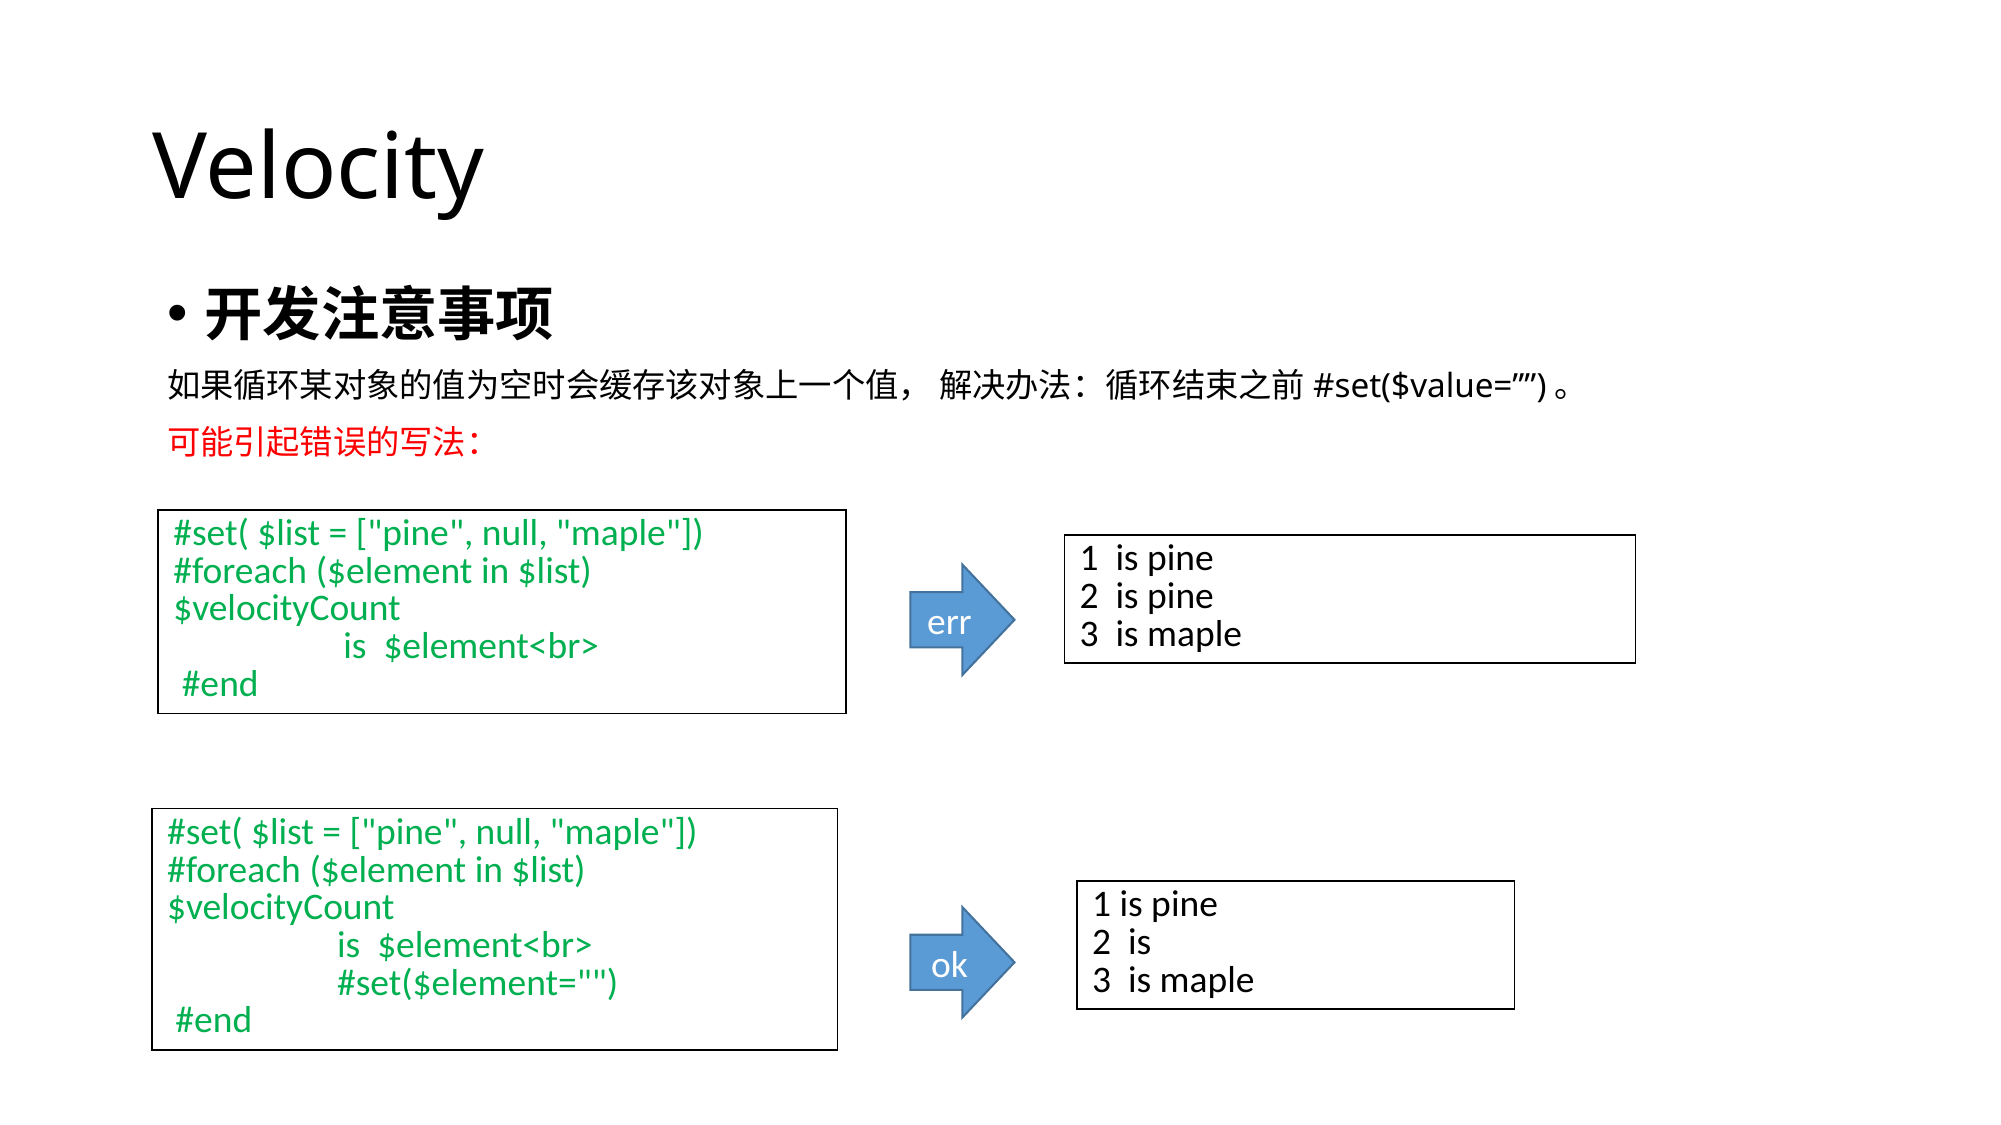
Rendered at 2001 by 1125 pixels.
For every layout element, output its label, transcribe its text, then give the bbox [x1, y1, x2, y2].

text_box ok [909, 904, 1016, 1021]
table_header #set( $list = ["pine", null, "maple"]) #foreach ($element in $list) $velocityCount is $element<br> #set($element="") #end [153, 809, 837, 1049]
text_box err [909, 562, 1016, 678]
table_header #set( $list = ["pine", null, "maple"]) #foreach ($element in $list) $velocityCount is $element<br> #end [159, 511, 845, 713]
title Velocity [137, 59, 1863, 278]
table_header 1 is pine 2 is pine 3 is maple [1065, 536, 1635, 662]
list 开发注意事项 如果循环某对象的值为空时会缓存该对象上一个值， 解决办法：循环结束之前#set($value=””)。 可能引起错误的写法： [152, 277, 1878, 490]
table_header 1 is pine 2 is 3 is maple [1078, 882, 1514, 1008]
